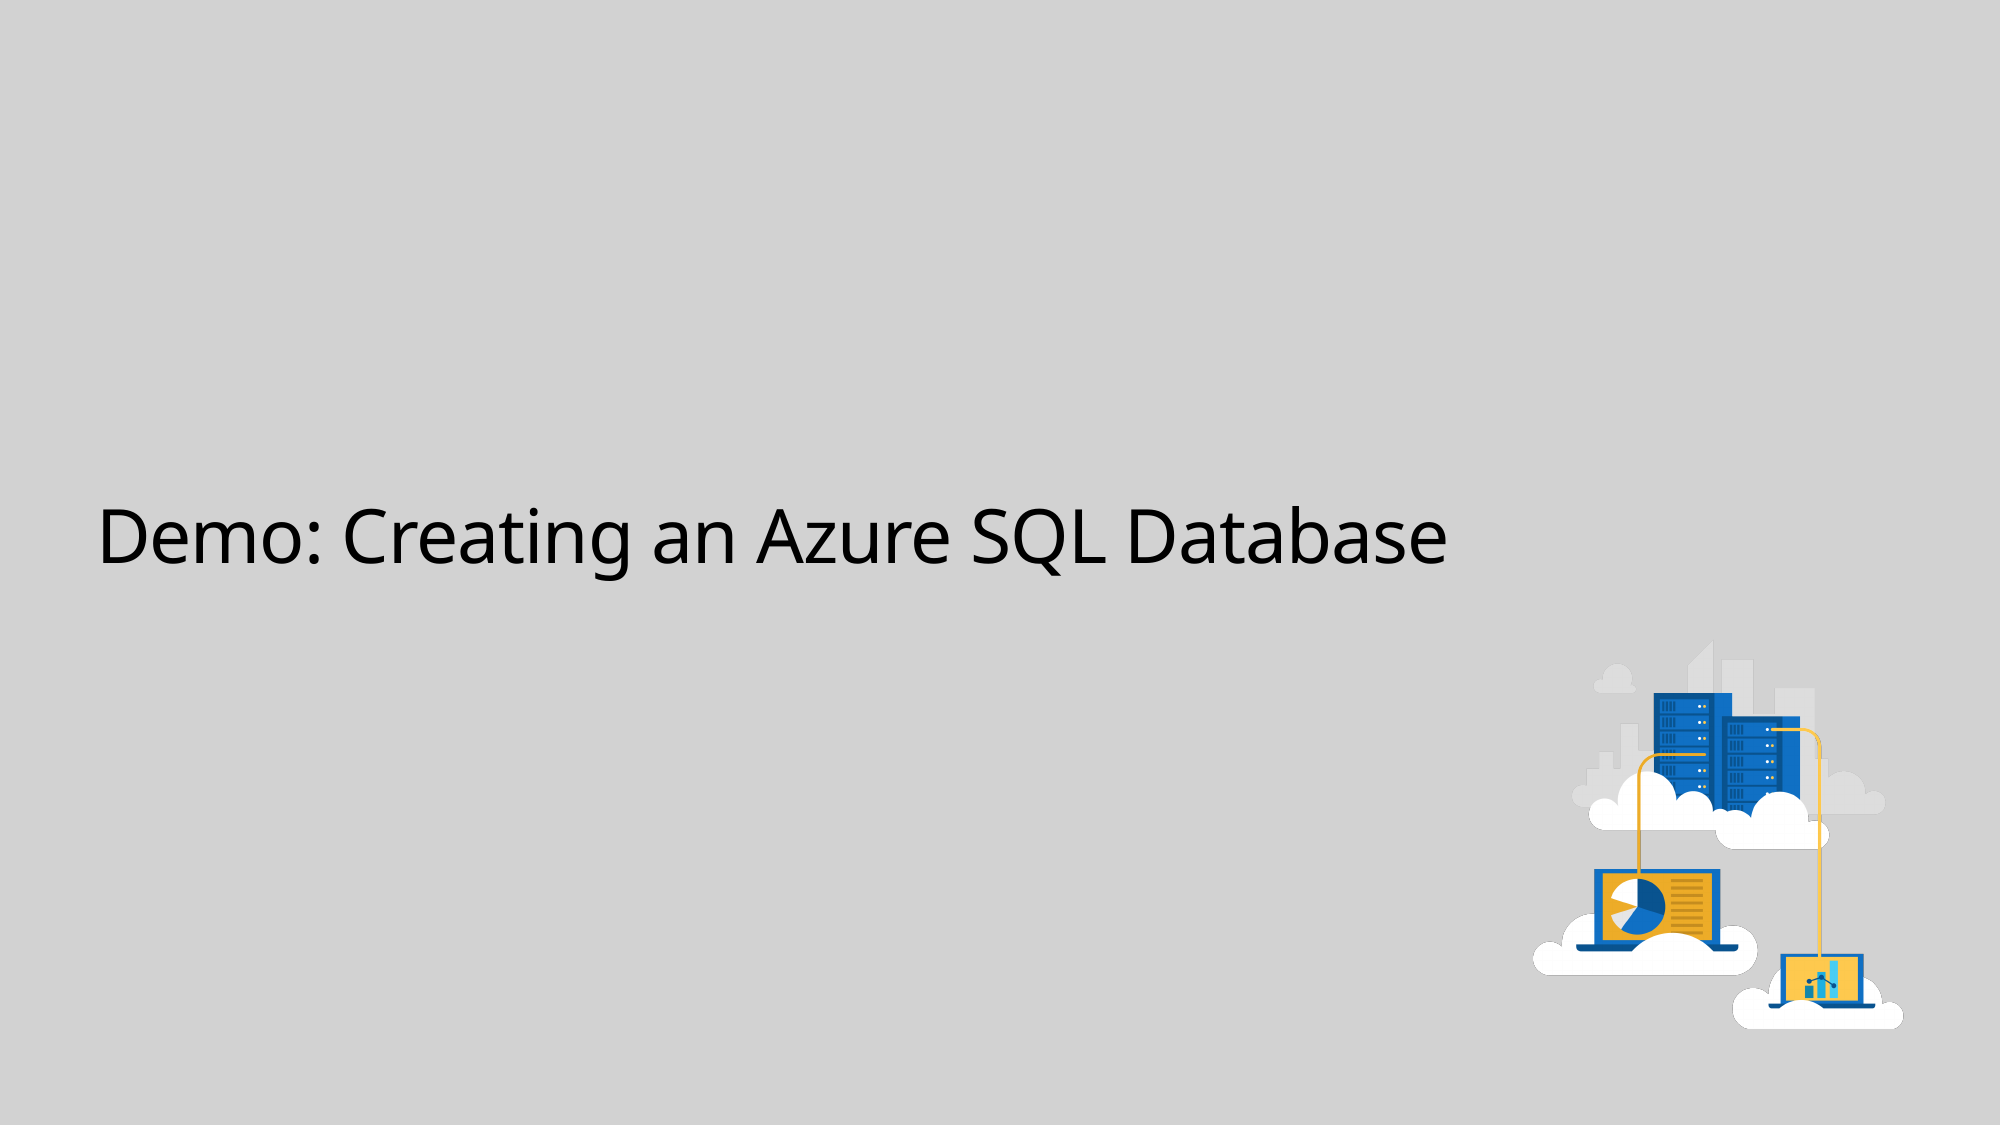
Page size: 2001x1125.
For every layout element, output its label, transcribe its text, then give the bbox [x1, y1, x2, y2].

title Demo: Creating an Azure SQL Database [96, 497, 1596, 580]
picture [1532, 639, 1905, 1029]
